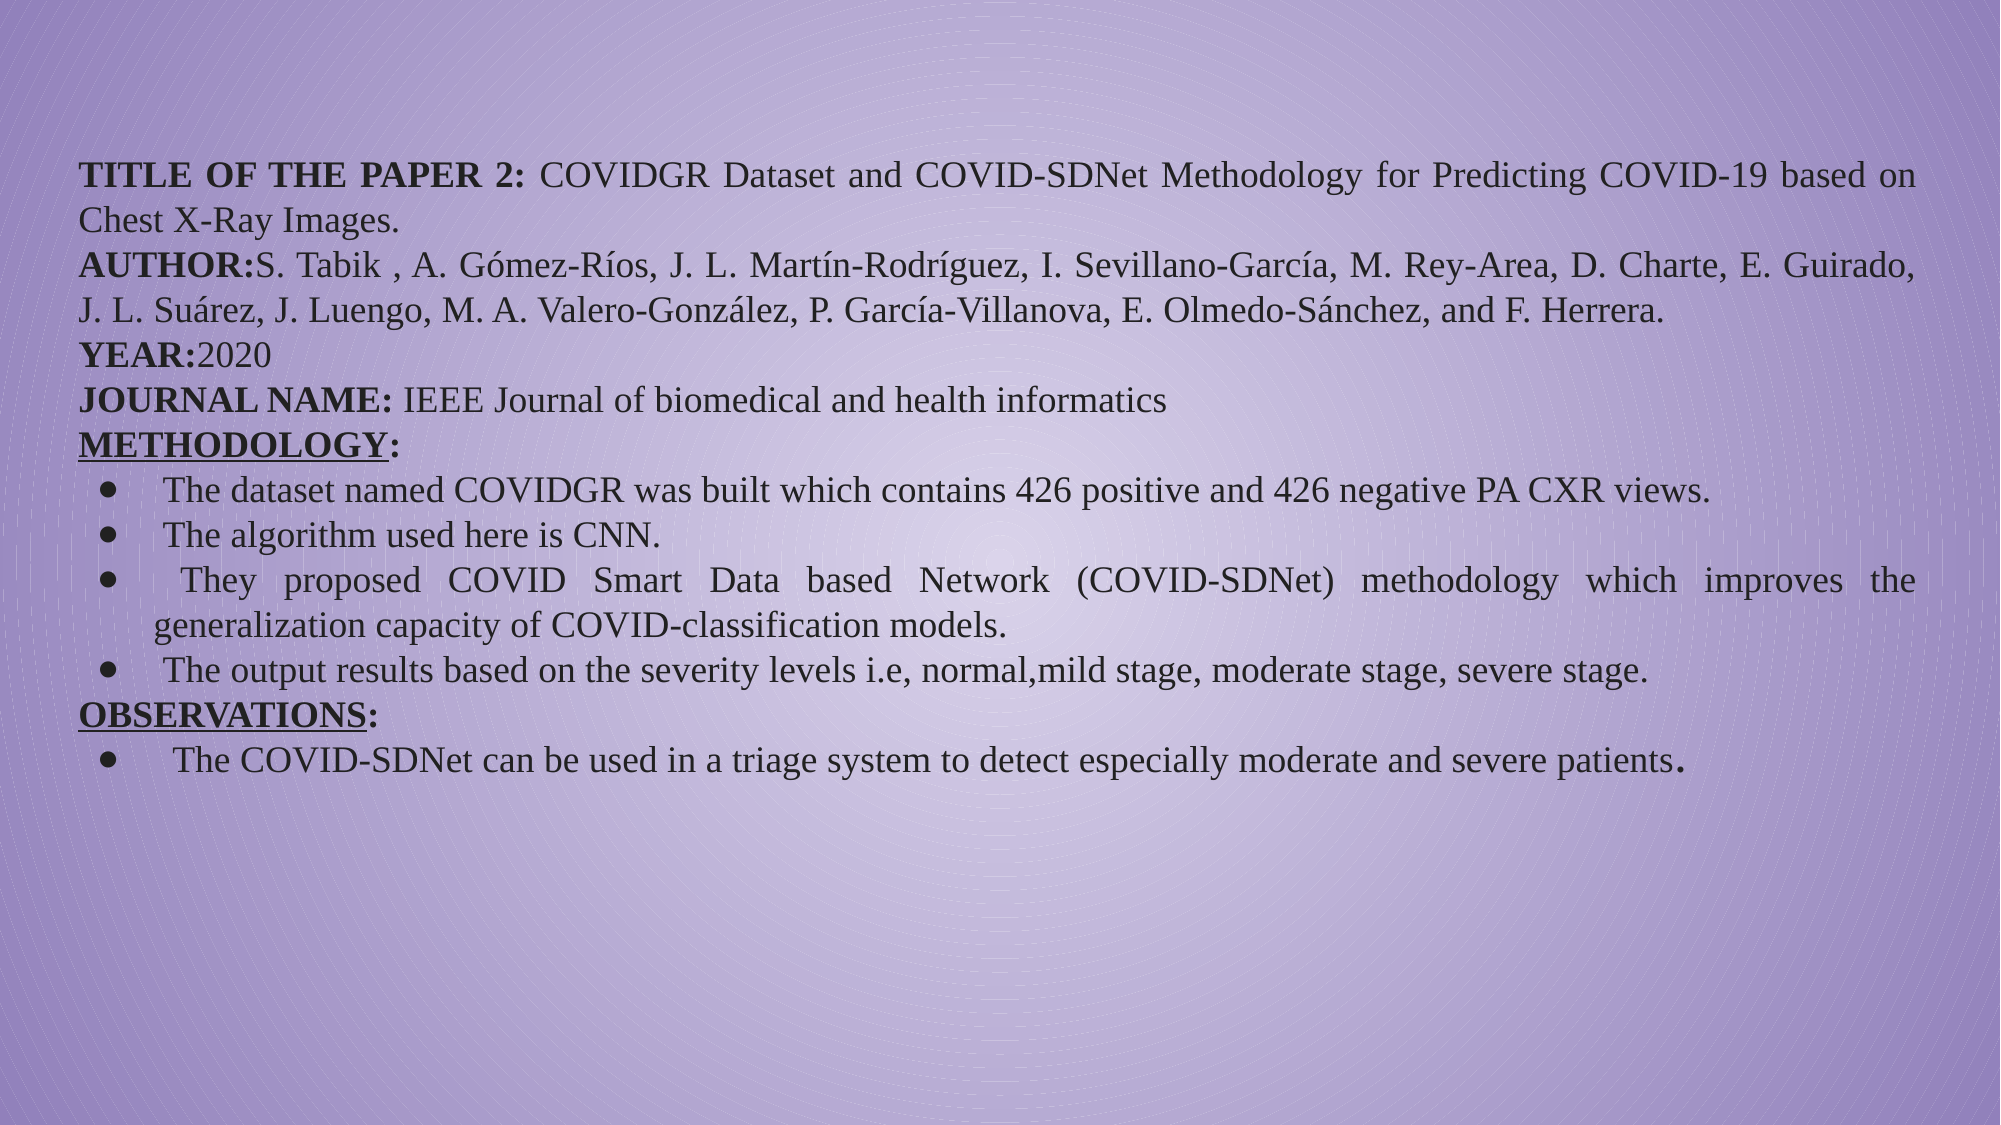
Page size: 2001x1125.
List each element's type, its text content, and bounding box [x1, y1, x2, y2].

text_box TITLE OF THE PAPER 2: COVIDGR Dataset and COVID-SDNet Methodology for Predicting COVID-19 based on Chest X-Ray Images. AUTHOR:S. Tabik , A. Gómez-Ríos, J. L. Martín-Rodríguez, I. Sevillano-García, M. Rey-Area, D. Charte, E. Guirado, J. L. Suárez, J. Luengo, M. A. Valero-González, P. García-Villanova, E. Olmedo-Sánchez, and F. Herrera. YEAR:2020 JOURNAL NAME: IEEE Journal of biomedical and health informatics METHODOLOGY: The dataset named COVIDGR was built which contains 426 positive and 426 negative PA CXR views. The algorithm used here is CNN. They proposed COVID Smart Data based Network (COVID-SDNet) methodology which improves the generalization capacity of COVID-classification models. The output results based on the severity levels i.e, normal,mild stage, moderate stage, severe stage. OBSERVATIONS: The COVID-SDNet can be used in a triage system to detect especially moderate and severe patients. [63, 135, 1933, 995]
